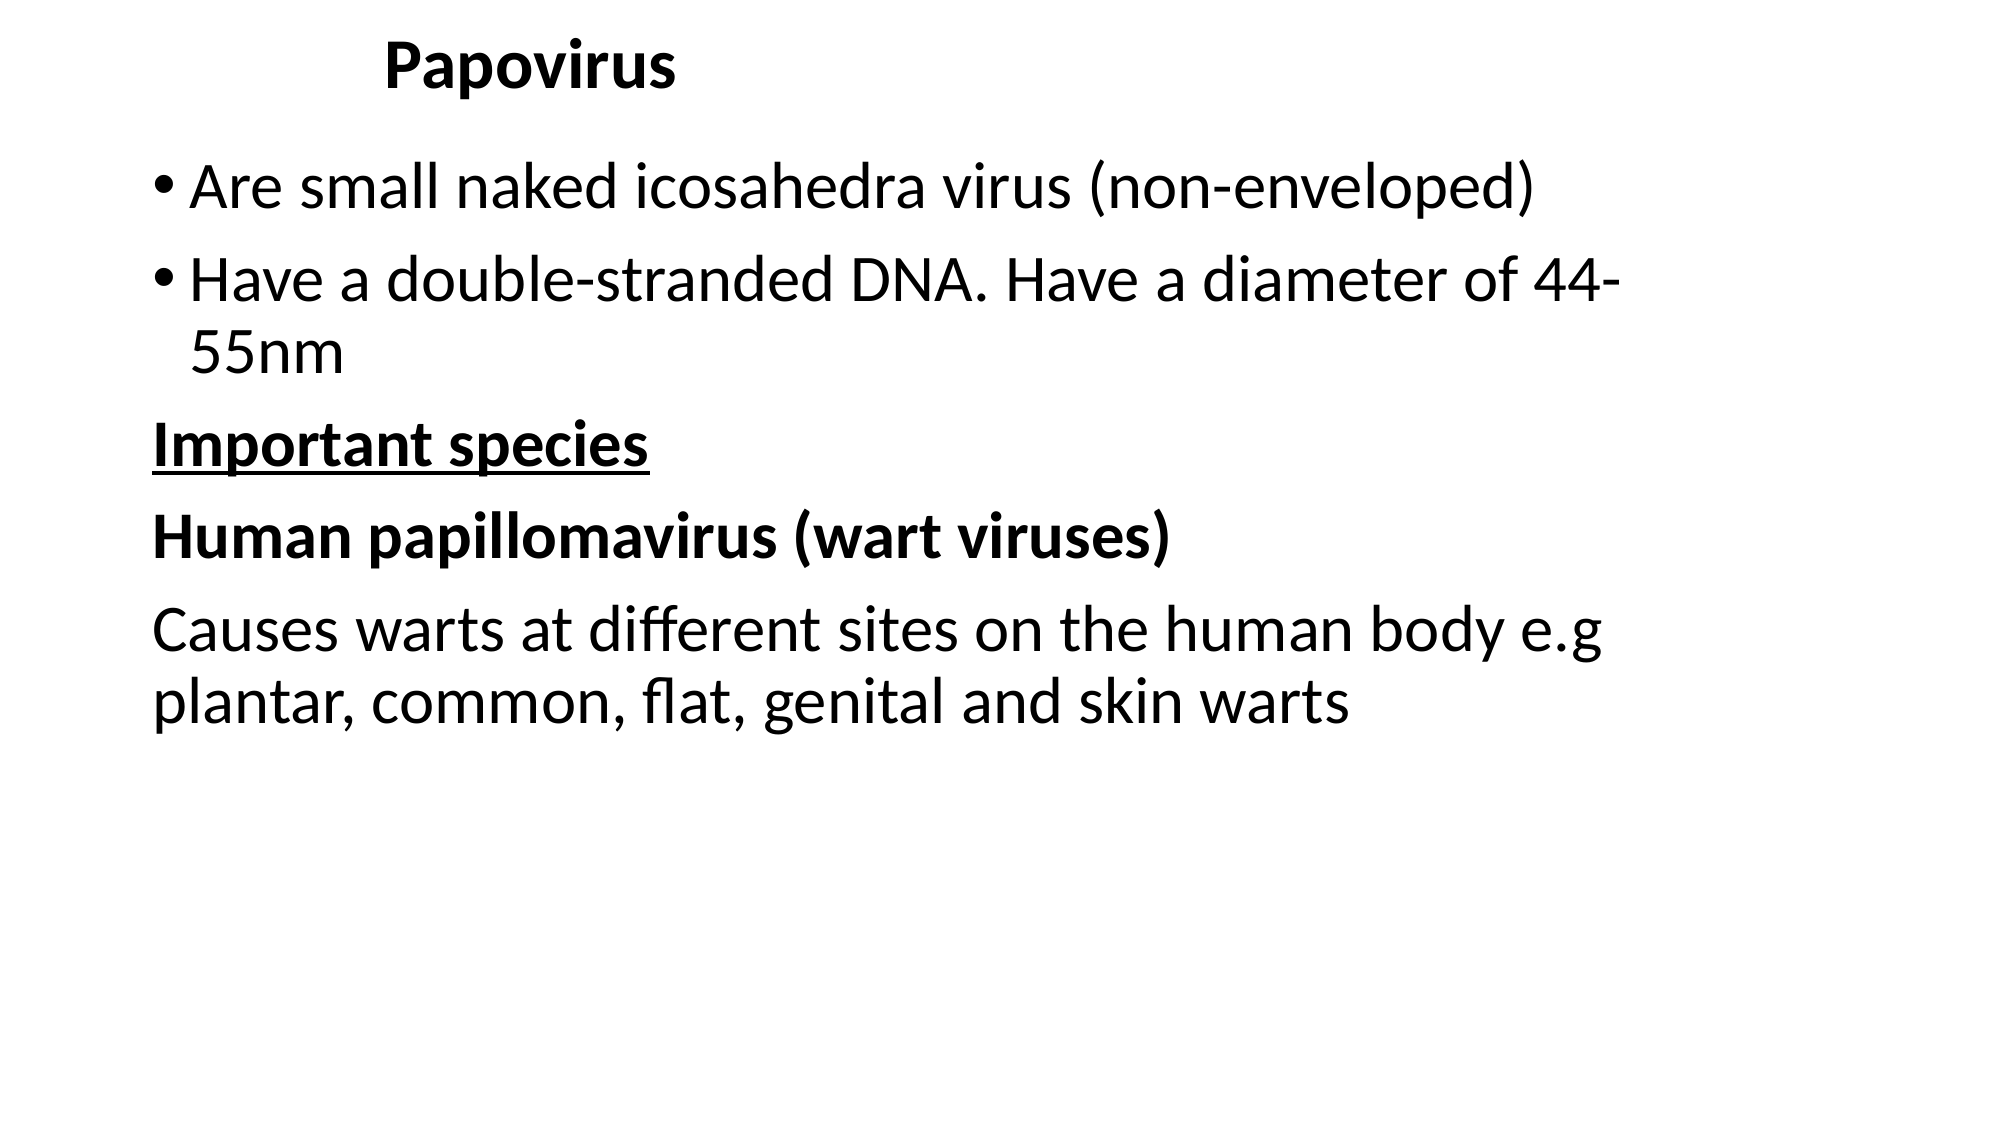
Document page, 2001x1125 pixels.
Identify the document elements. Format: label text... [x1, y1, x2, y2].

list Are small naked icosahedra virus (non-enveloped) Have a double-stranded DNA. Have a diameter of 44-55nm Important species Human papillomavirus (wart viruses) Causes warts at different sites on the human body e.g plantar, common, flat, genital and skin warts [137, 143, 1746, 1099]
title Papovirus [369, 19, 1388, 112]
